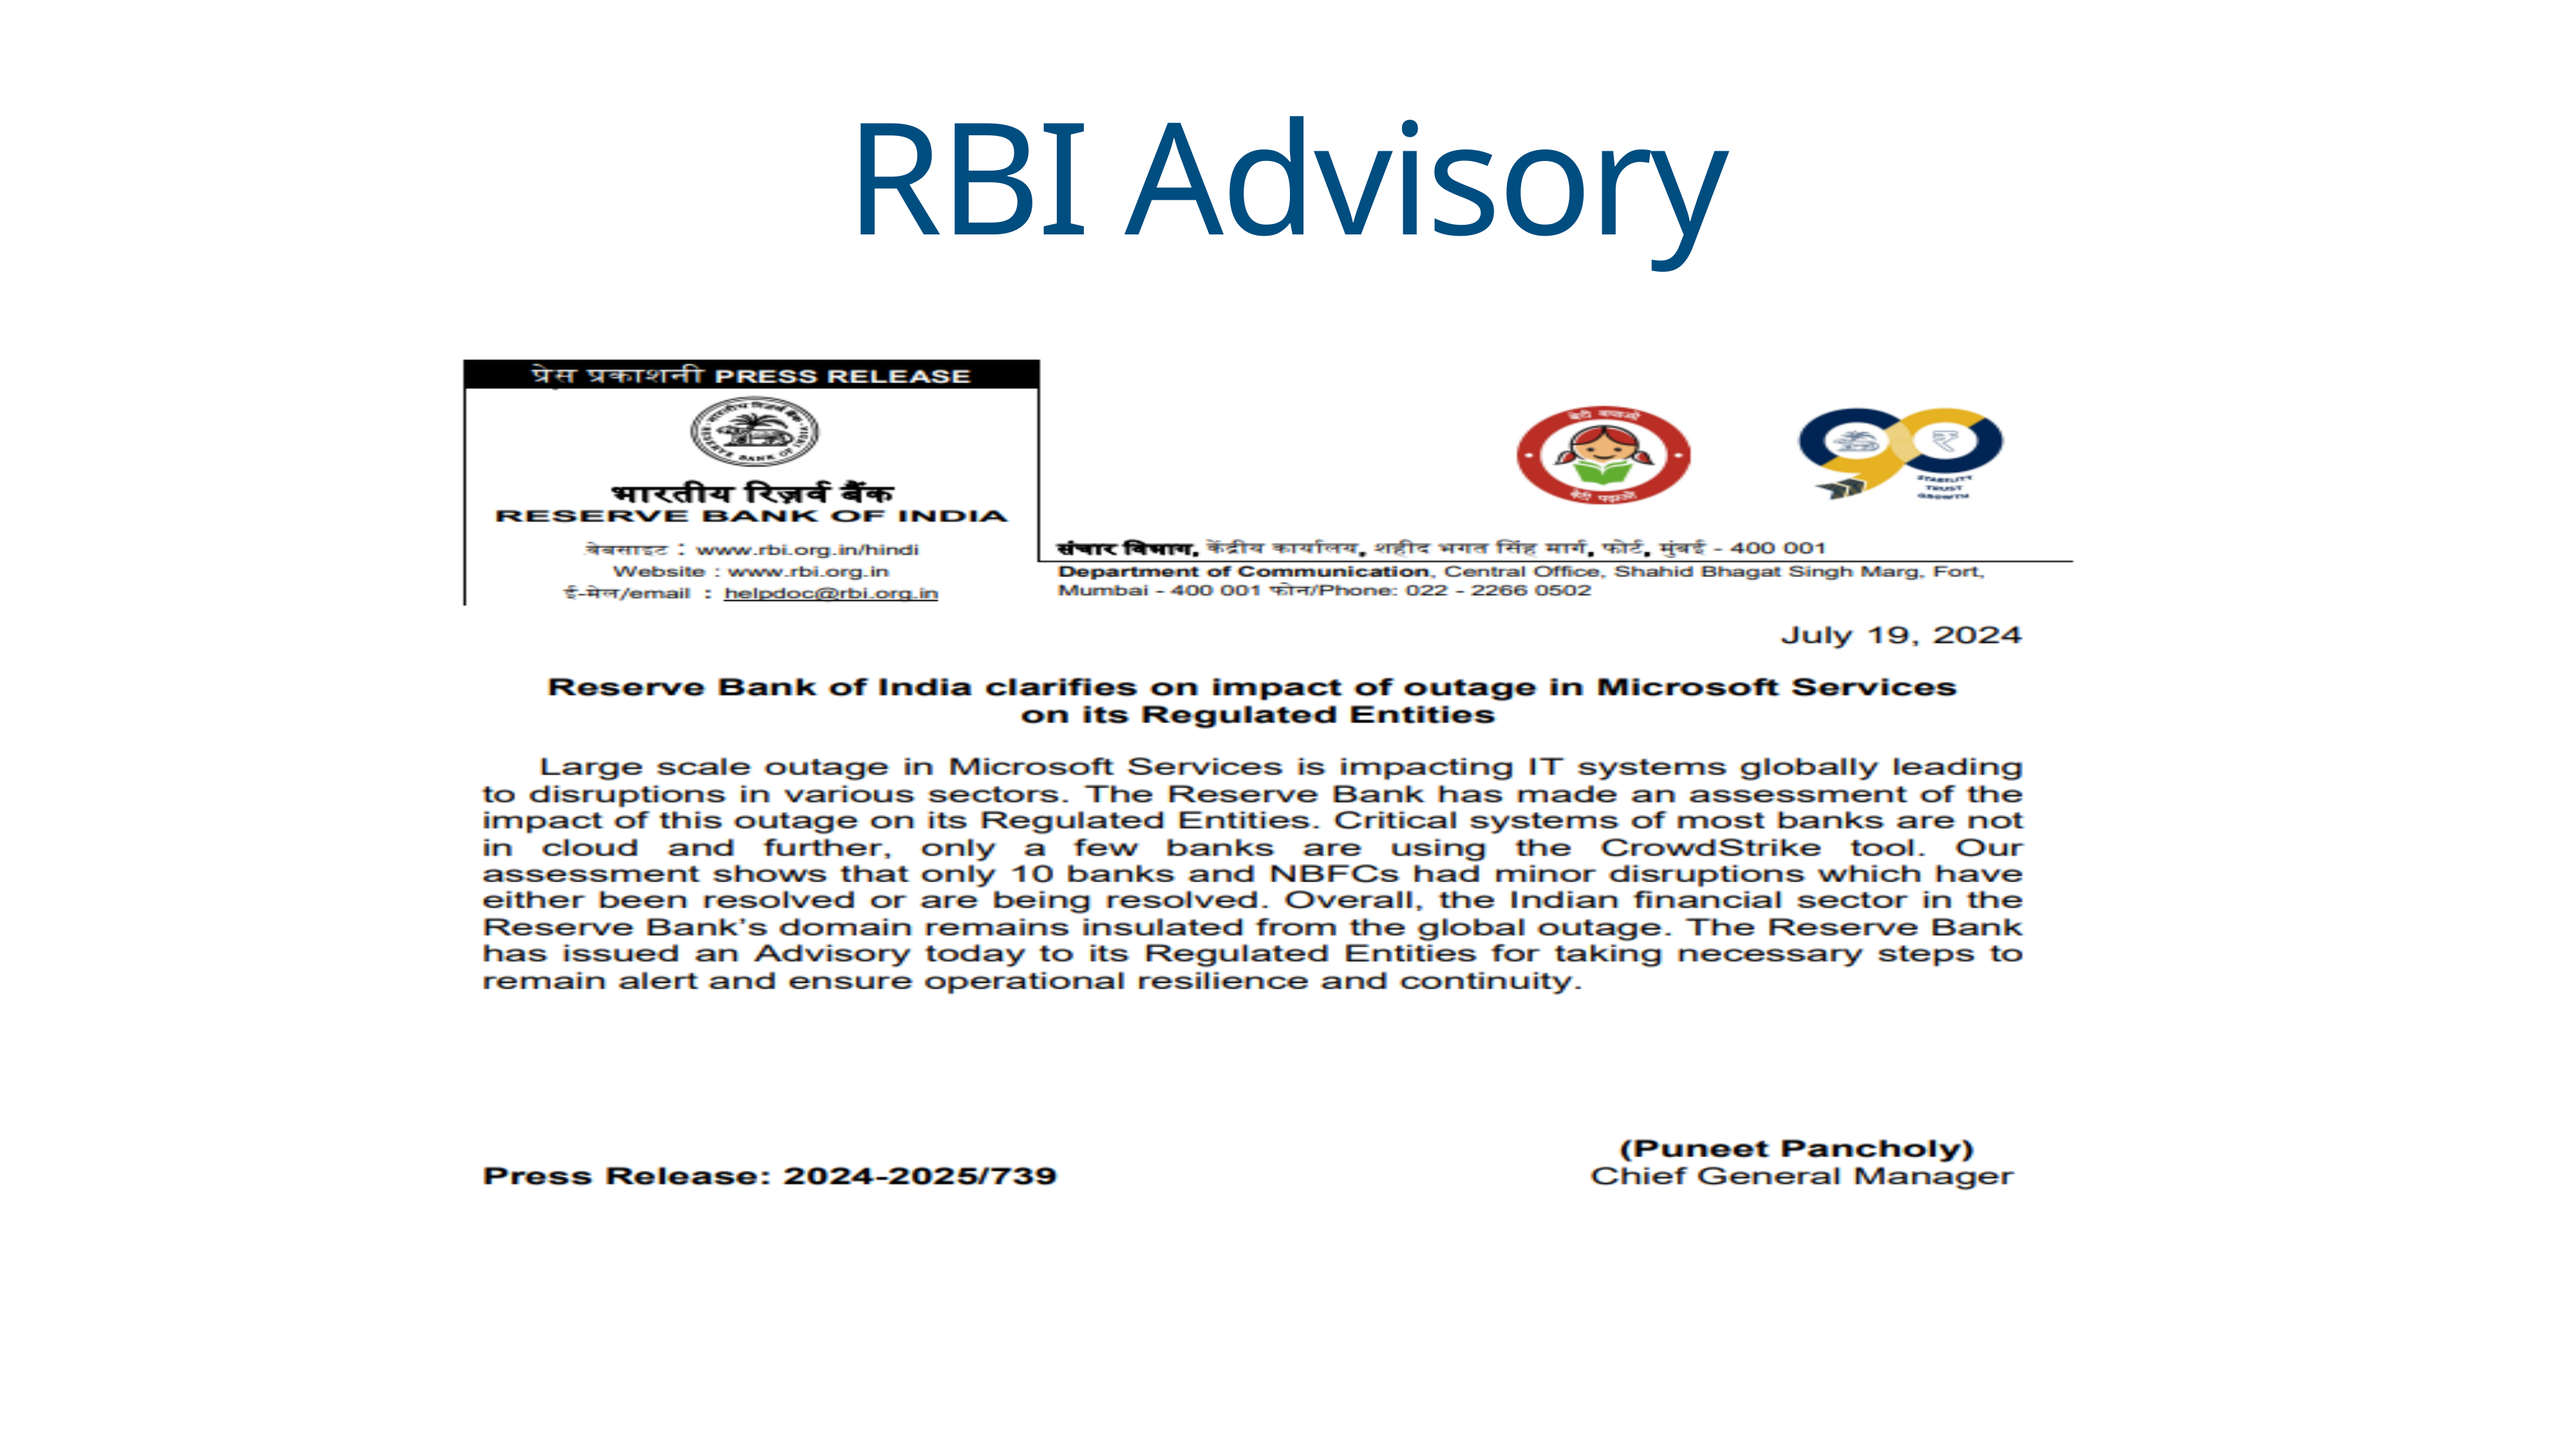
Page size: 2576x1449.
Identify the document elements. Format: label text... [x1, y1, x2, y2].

picture [347, 301, 2248, 1270]
list RBI Advisory [127, 78, 2448, 301]
